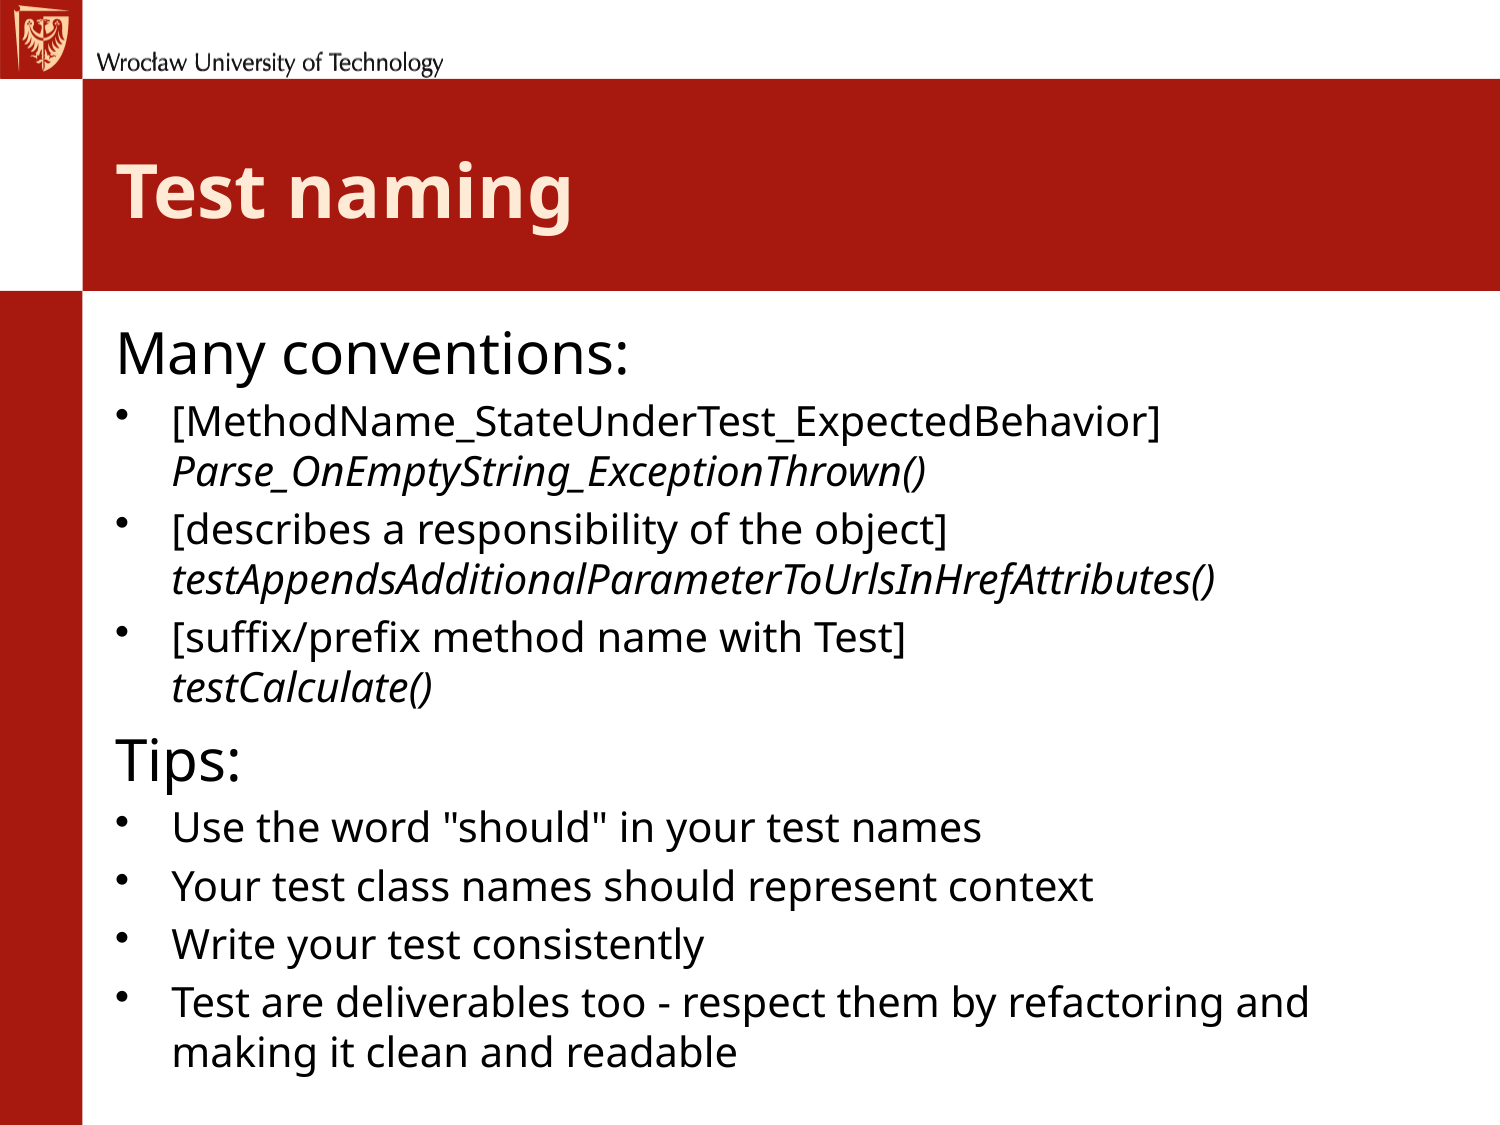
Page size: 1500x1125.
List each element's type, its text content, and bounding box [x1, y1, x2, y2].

list Many conventions: [MethodName_StateUnderTest_ExpectedBehavior] Parse_OnEmptyString_ExceptionThrown() [describes a responsibility of the object] testAppendsAdditionalParameterToUrlsInHrefAttributes() [suffix/prefix method name with Test] testCalculate() Tips: Use the word "should" in your test names Your test class names should represent context Write your test consistently Test are deliverables too - respect them by refactoring and making it clean and readable [100, 308, 1483, 1106]
title Test naming [100, 103, 1483, 274]
picture [0, 0, 443, 79]
